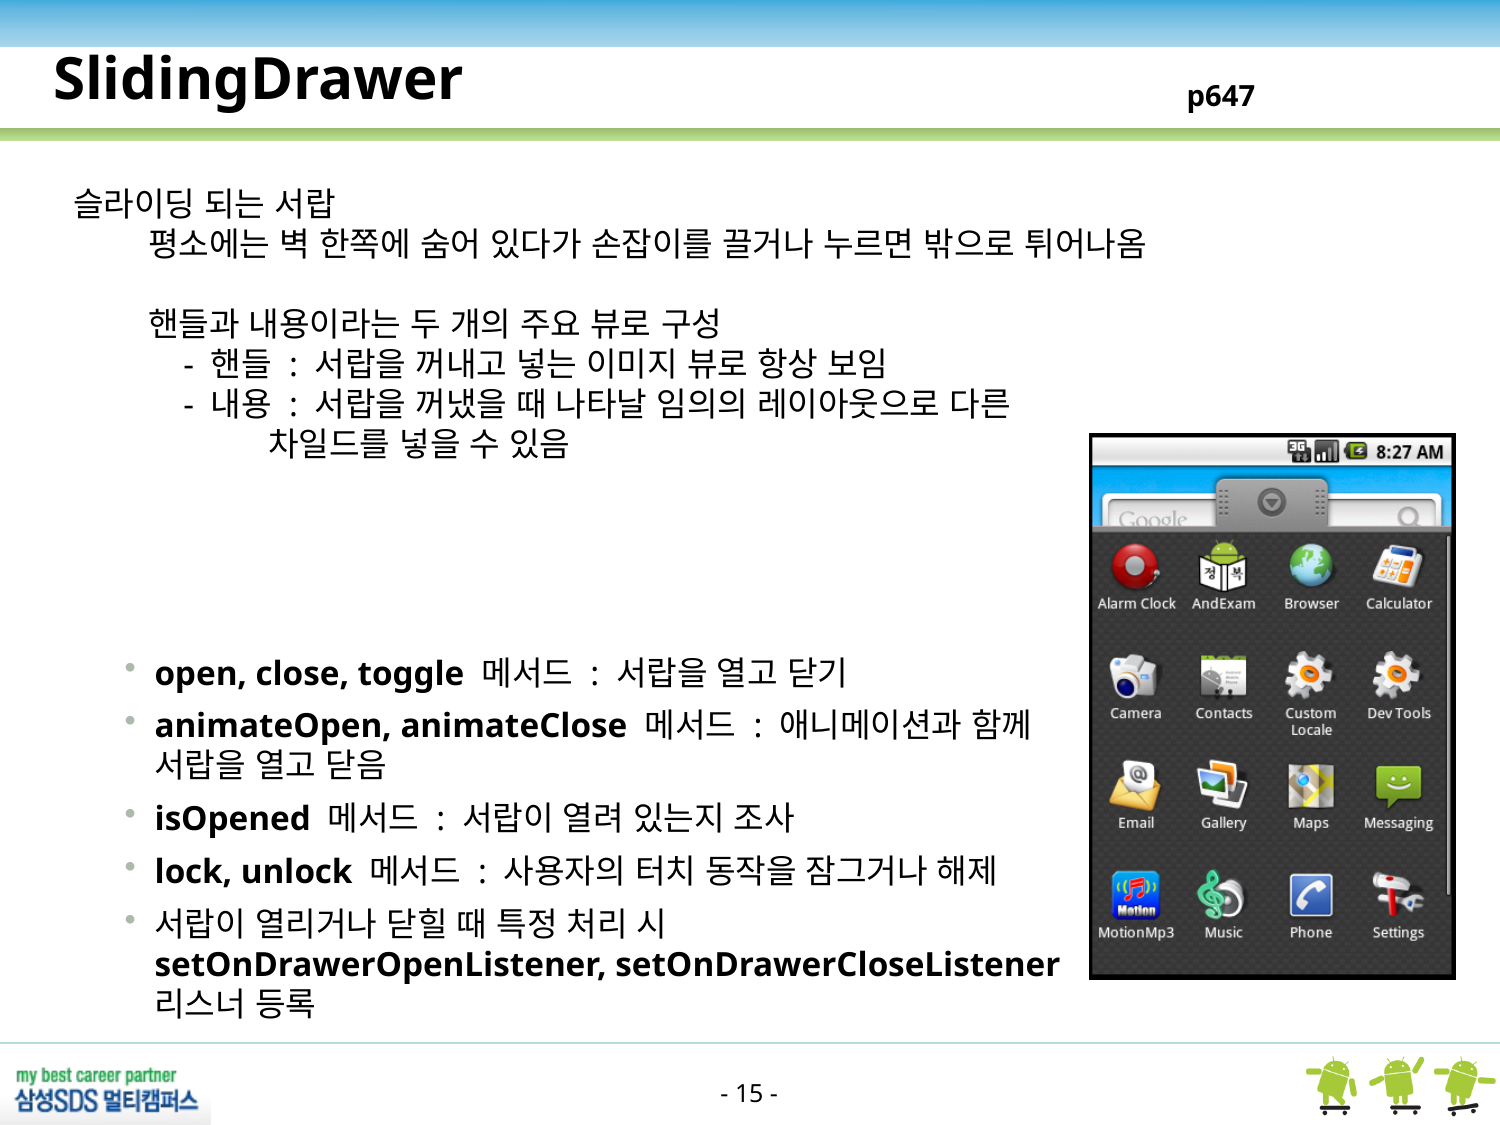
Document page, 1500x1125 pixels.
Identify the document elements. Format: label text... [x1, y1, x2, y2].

text_box p647 [1171, 70, 1500, 120]
picture [1300, 1048, 1500, 1125]
picture [0, 1060, 211, 1125]
picture [0, 0, 1500, 47]
text_box SlidingDrawer [53, 42, 971, 111]
text_box 슬라이딩 되는 서랍 평소에는 벽 한쪽에 숨어 있다가 손잡이를 끌거나 누르면 밖으로 튀어나옴 핸들과 내용이라는 두 개의 주요 뷰로 구성 - 핸들 : 서랍을 꺼내고 넣는 이미지 뷰로 항상 보임 - 내용 : 서랍을 꺼냈을 때 나타날 임의의 레이아웃으로 다른 차일드를 넣을 수 있음 [58, 175, 1418, 470]
text_box open, close, toggle 메서드 : 서랍을 열고 닫기 animateOpen, animateClose 메서드 : 애니메이션과 함께 서랍을 열고 닫음 isOpened 메서드 : 서랍이 열려 있는지 조사 lock, unlock 메서드 : 사용자의 터치 동작을 잠그거나 해제 서랍이 열리거나 닫힐 때 특정 처리 시 setOnDrawerOpenListener, setOnDrawerCloseListener 리스너 등록 [81, 644, 1102, 1031]
slide_number - 15 - [574, 1070, 925, 1125]
picture [1089, 433, 1456, 980]
